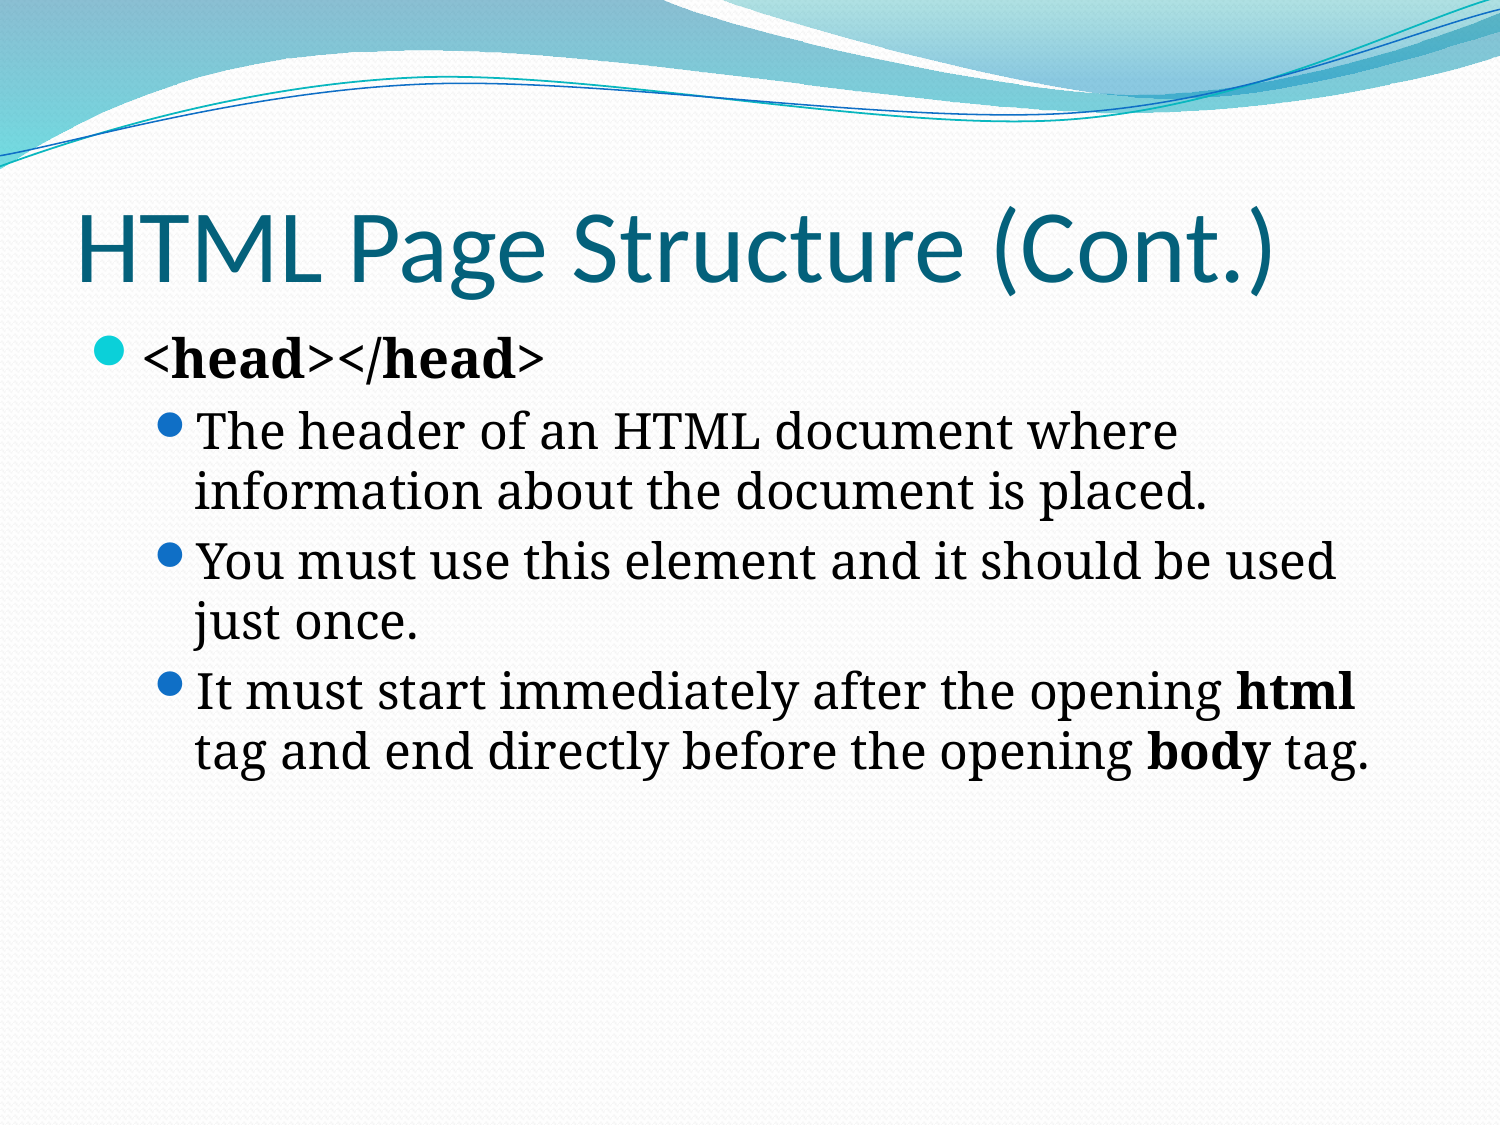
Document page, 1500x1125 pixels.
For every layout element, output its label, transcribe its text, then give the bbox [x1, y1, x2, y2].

list <head></head> The header of an HTML document where information about the document is placed. You must use this element and it should be used just once. It must start immediately after the opening html tag and end directly before the opening body tag. [75, 317, 1425, 1038]
title HTML Page Structure (Cont.) [75, 115, 1425, 303]
